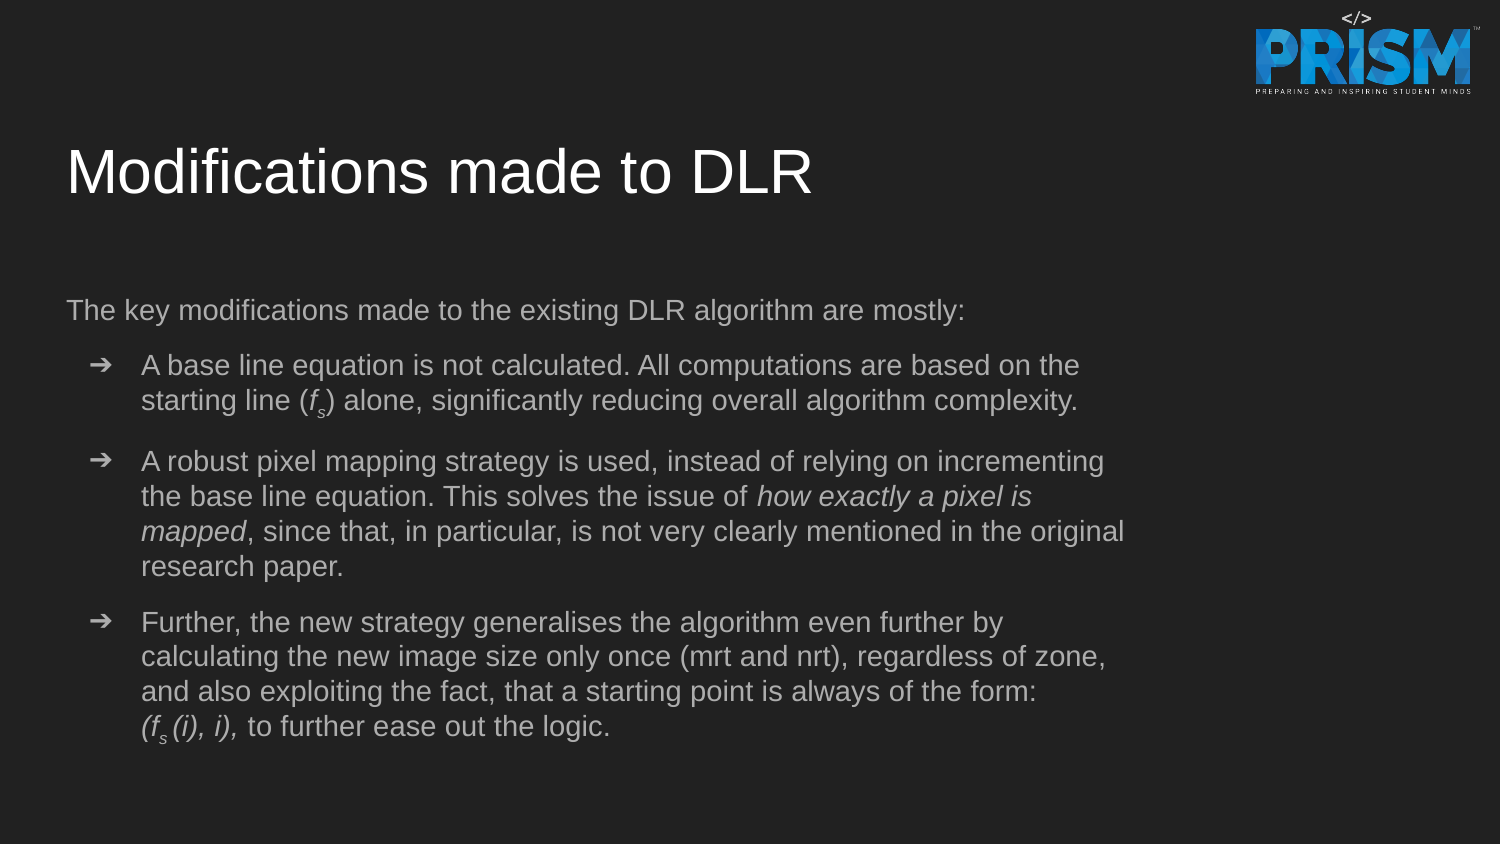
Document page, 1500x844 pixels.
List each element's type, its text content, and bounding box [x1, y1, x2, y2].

title Modifications made to DLR [51, 125, 993, 221]
picture [1256, 11, 1480, 94]
subtitle The key modifications made to the existing DLR algorithm are mostly: A base line equation is not calculated. All computations are based on the starting line (fs) alone, significantly reducing overall algorithm complexity. A robust pixel mapping strategy is used, instead of relying on incrementing the base line equation. This solves the issue of how exactly a pixel is mapped, since that, in particular, is not very clearly mentioned in the original research paper. Further, the new strategy generalises the algorithm even further by calculating the new image size only once (mrt and nrt), regardless of zone, and also exploiting the fact, that a starting point is always of the form: (fs (i), i), to further ease out the logic. [51, 275, 1144, 746]
